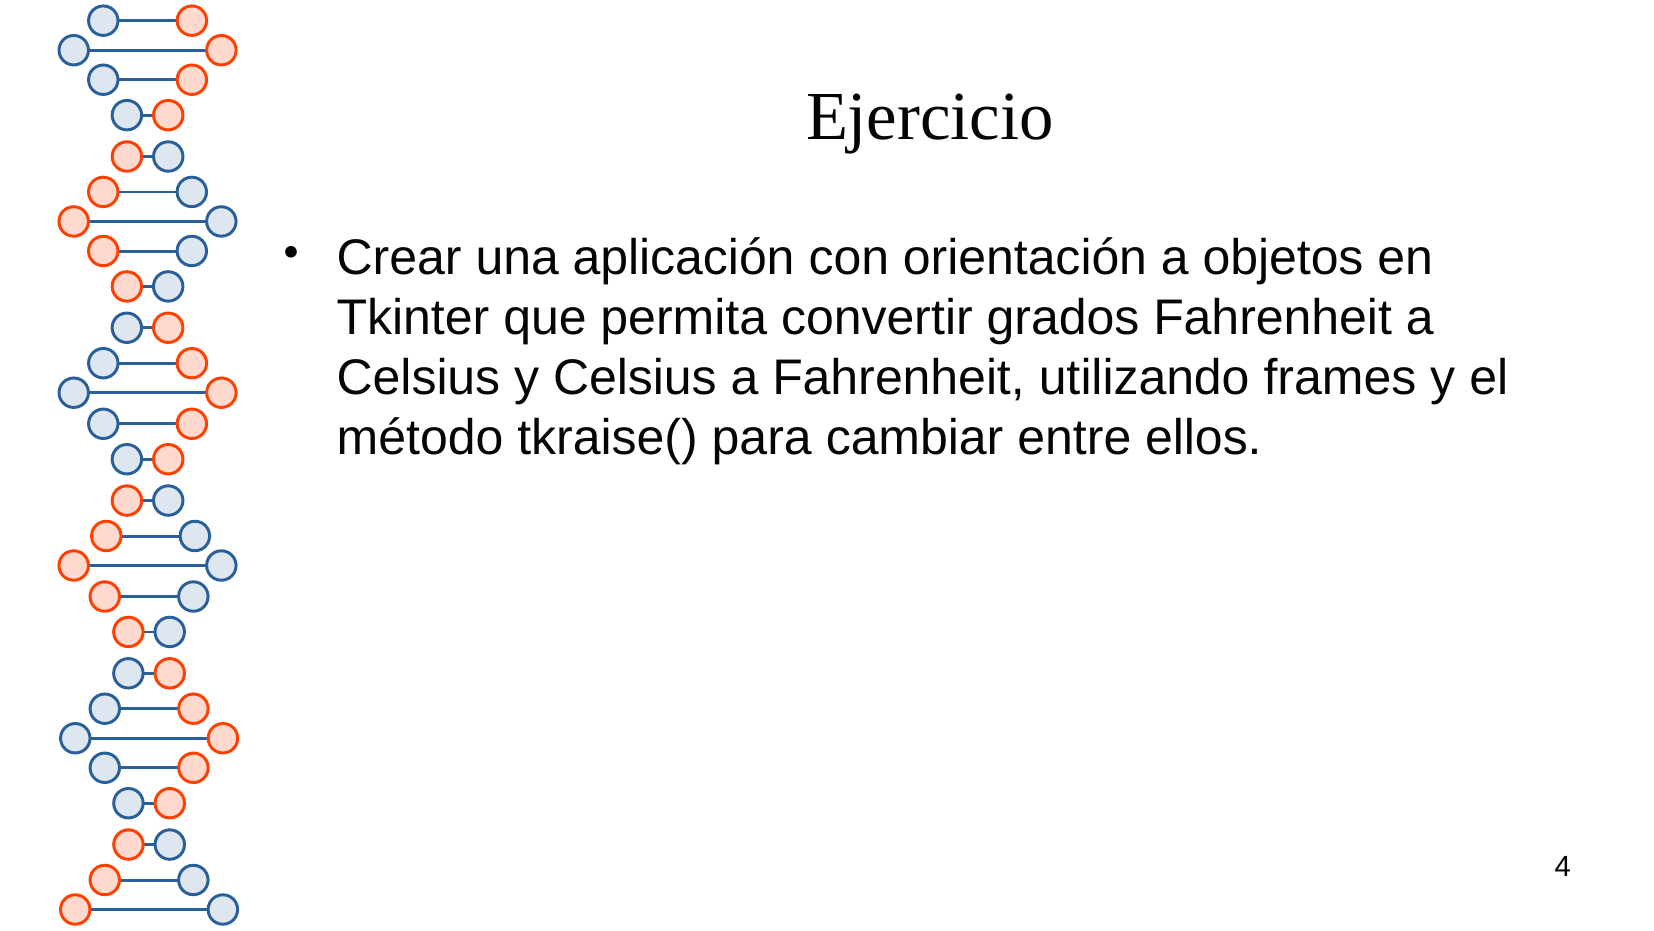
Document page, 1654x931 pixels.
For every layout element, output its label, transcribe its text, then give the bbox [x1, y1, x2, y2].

list Crear una aplicación con orientación a objetos en Tkinter que permita convertir grados Fahrenheit a Celsius y Celsius a Fahrenheit, utilizando frames y el método tkraise() para cambiar entre ellos. [265, 224, 1595, 764]
slide_number 4 [1185, 847, 1571, 912]
title Ejercicio [265, 35, 1595, 189]
